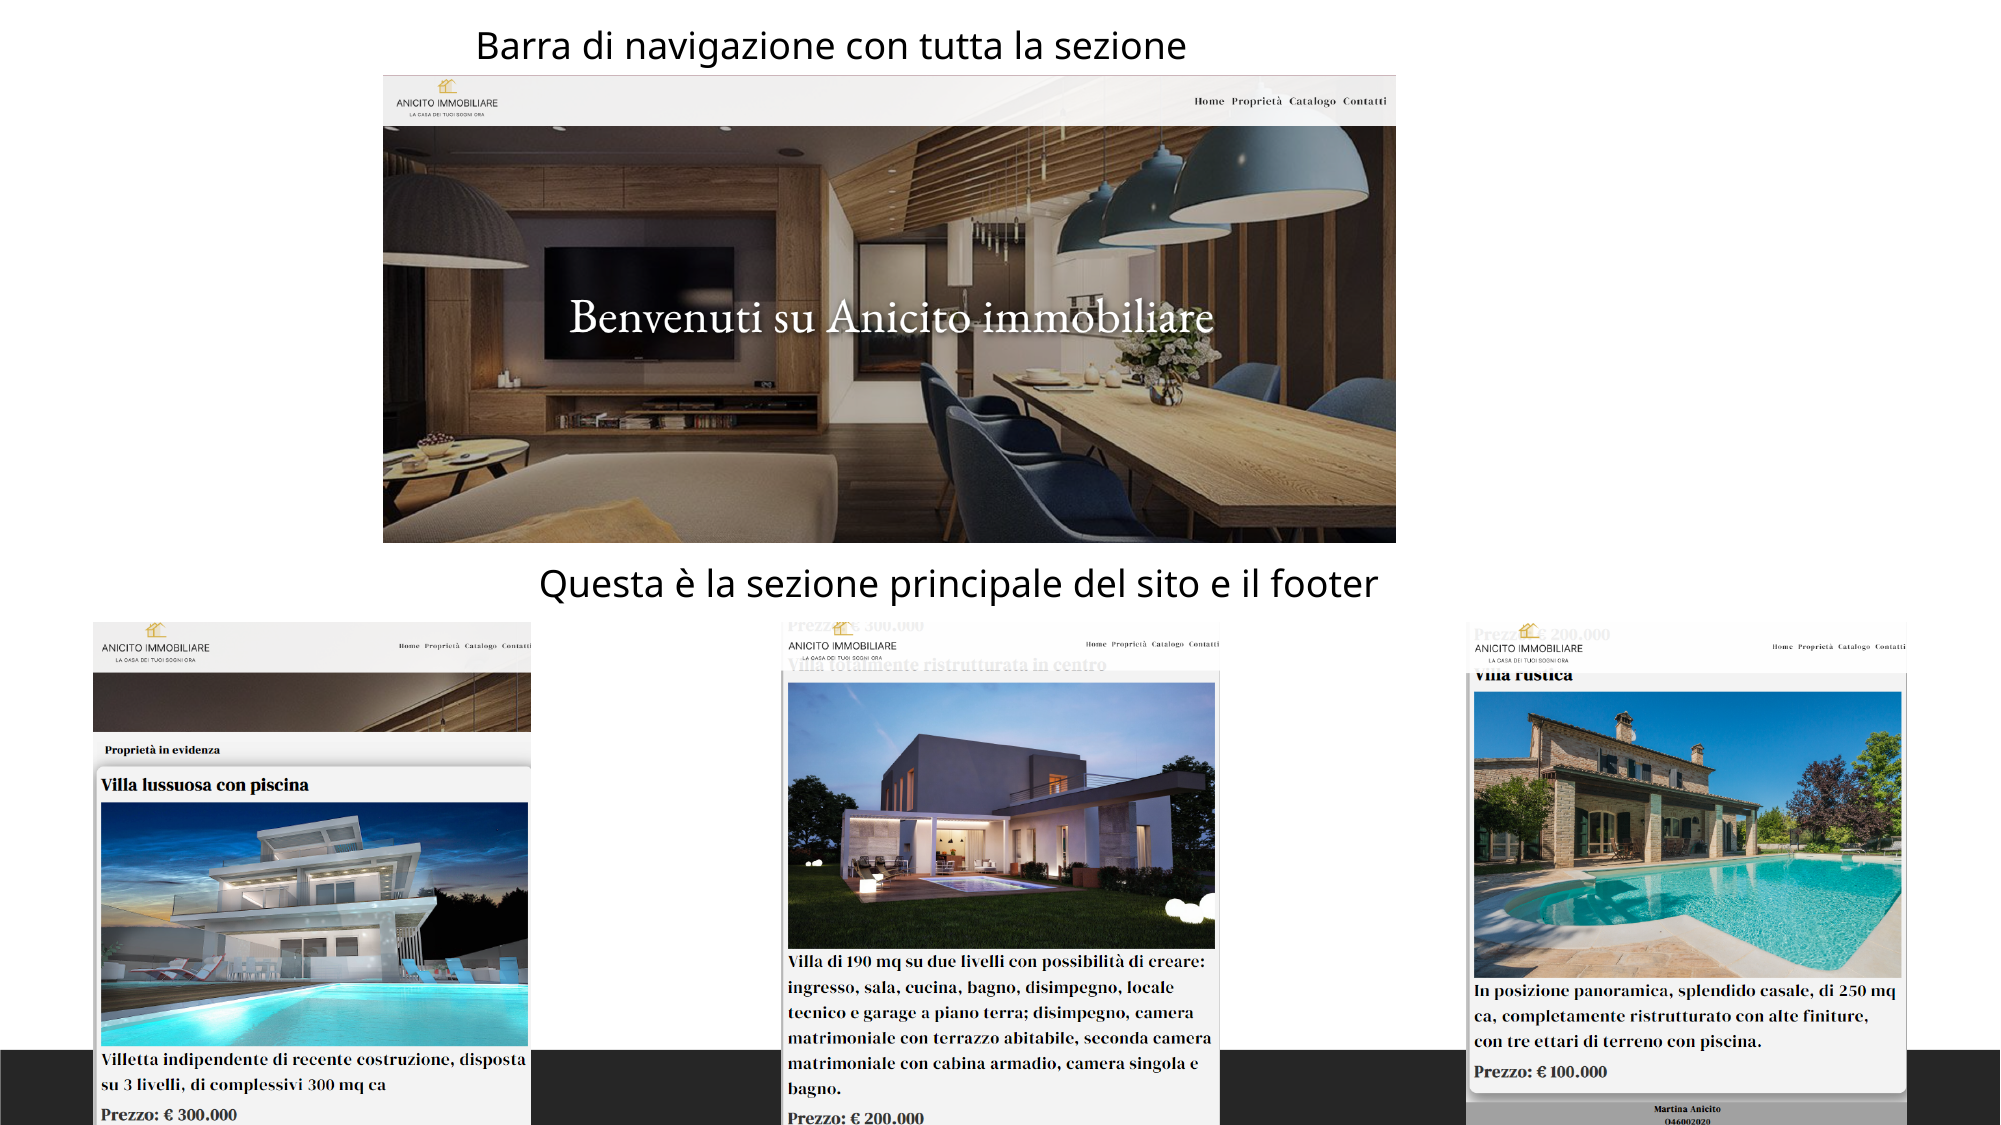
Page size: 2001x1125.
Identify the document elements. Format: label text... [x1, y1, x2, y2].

picture [781, 622, 1220, 1125]
text_box Questa è la sezione principale del sito e il footer [524, 552, 1476, 613]
picture [92, 622, 531, 1125]
picture [382, 74, 1396, 544]
text_box Barra di navigazione con tutta la sezione header [460, 14, 1318, 71]
picture [1466, 622, 1907, 1125]
